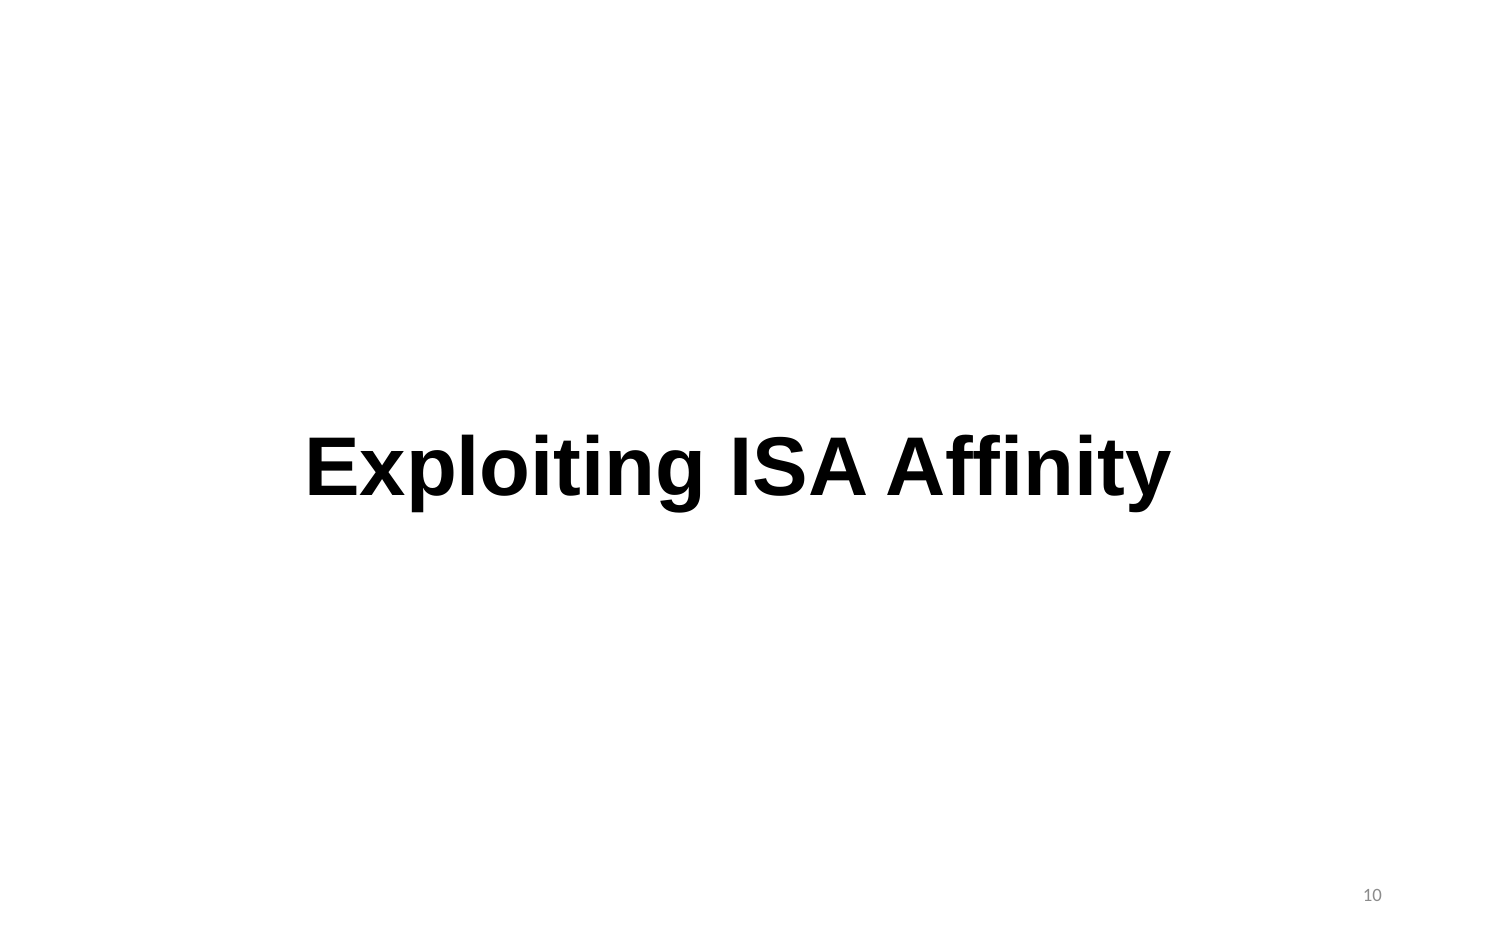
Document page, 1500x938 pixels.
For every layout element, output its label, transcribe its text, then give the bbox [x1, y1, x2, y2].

title Exploiting ISA Affinity [103, 378, 1397, 560]
slide_number 10 [1059, 868, 1397, 919]
